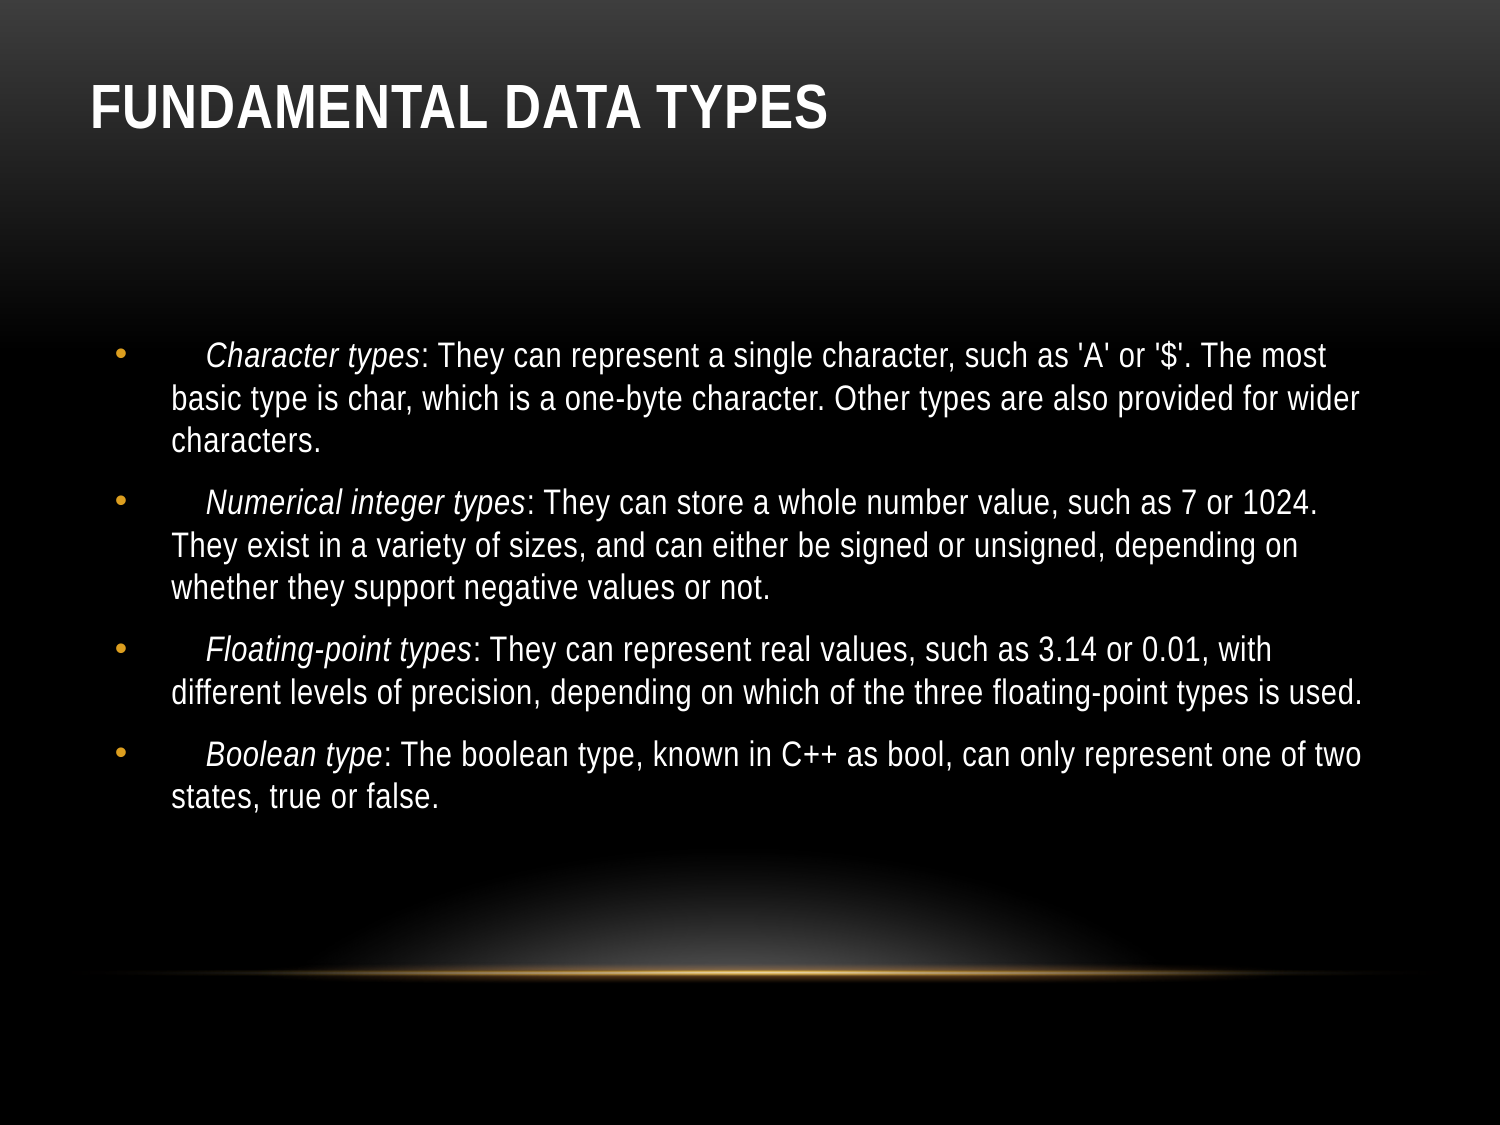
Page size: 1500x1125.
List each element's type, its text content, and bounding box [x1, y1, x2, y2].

list Character types: They can represent a single character, such as 'A' or '$'. The most basic type is char, which is a one-byte character. Other types are also provided for wider characters. Numerical integer types: They can store a whole number value, such as 7 or 1024. They exist in a variety of sizes, and can either be signed or unsigned, depending on whether they support negative values or not. Floating-point types: They can represent real values, such as 3.14 or 0.01, with different levels of precision, depending on which of the three floating-point types is used. Boolean type: The boolean type, known in C++ as bool, can only represent one of two states, true or false. [99, 262, 1400, 1005]
picture [0, 0, 1500, 1125]
title Fundamental data types [75, 58, 1425, 247]
